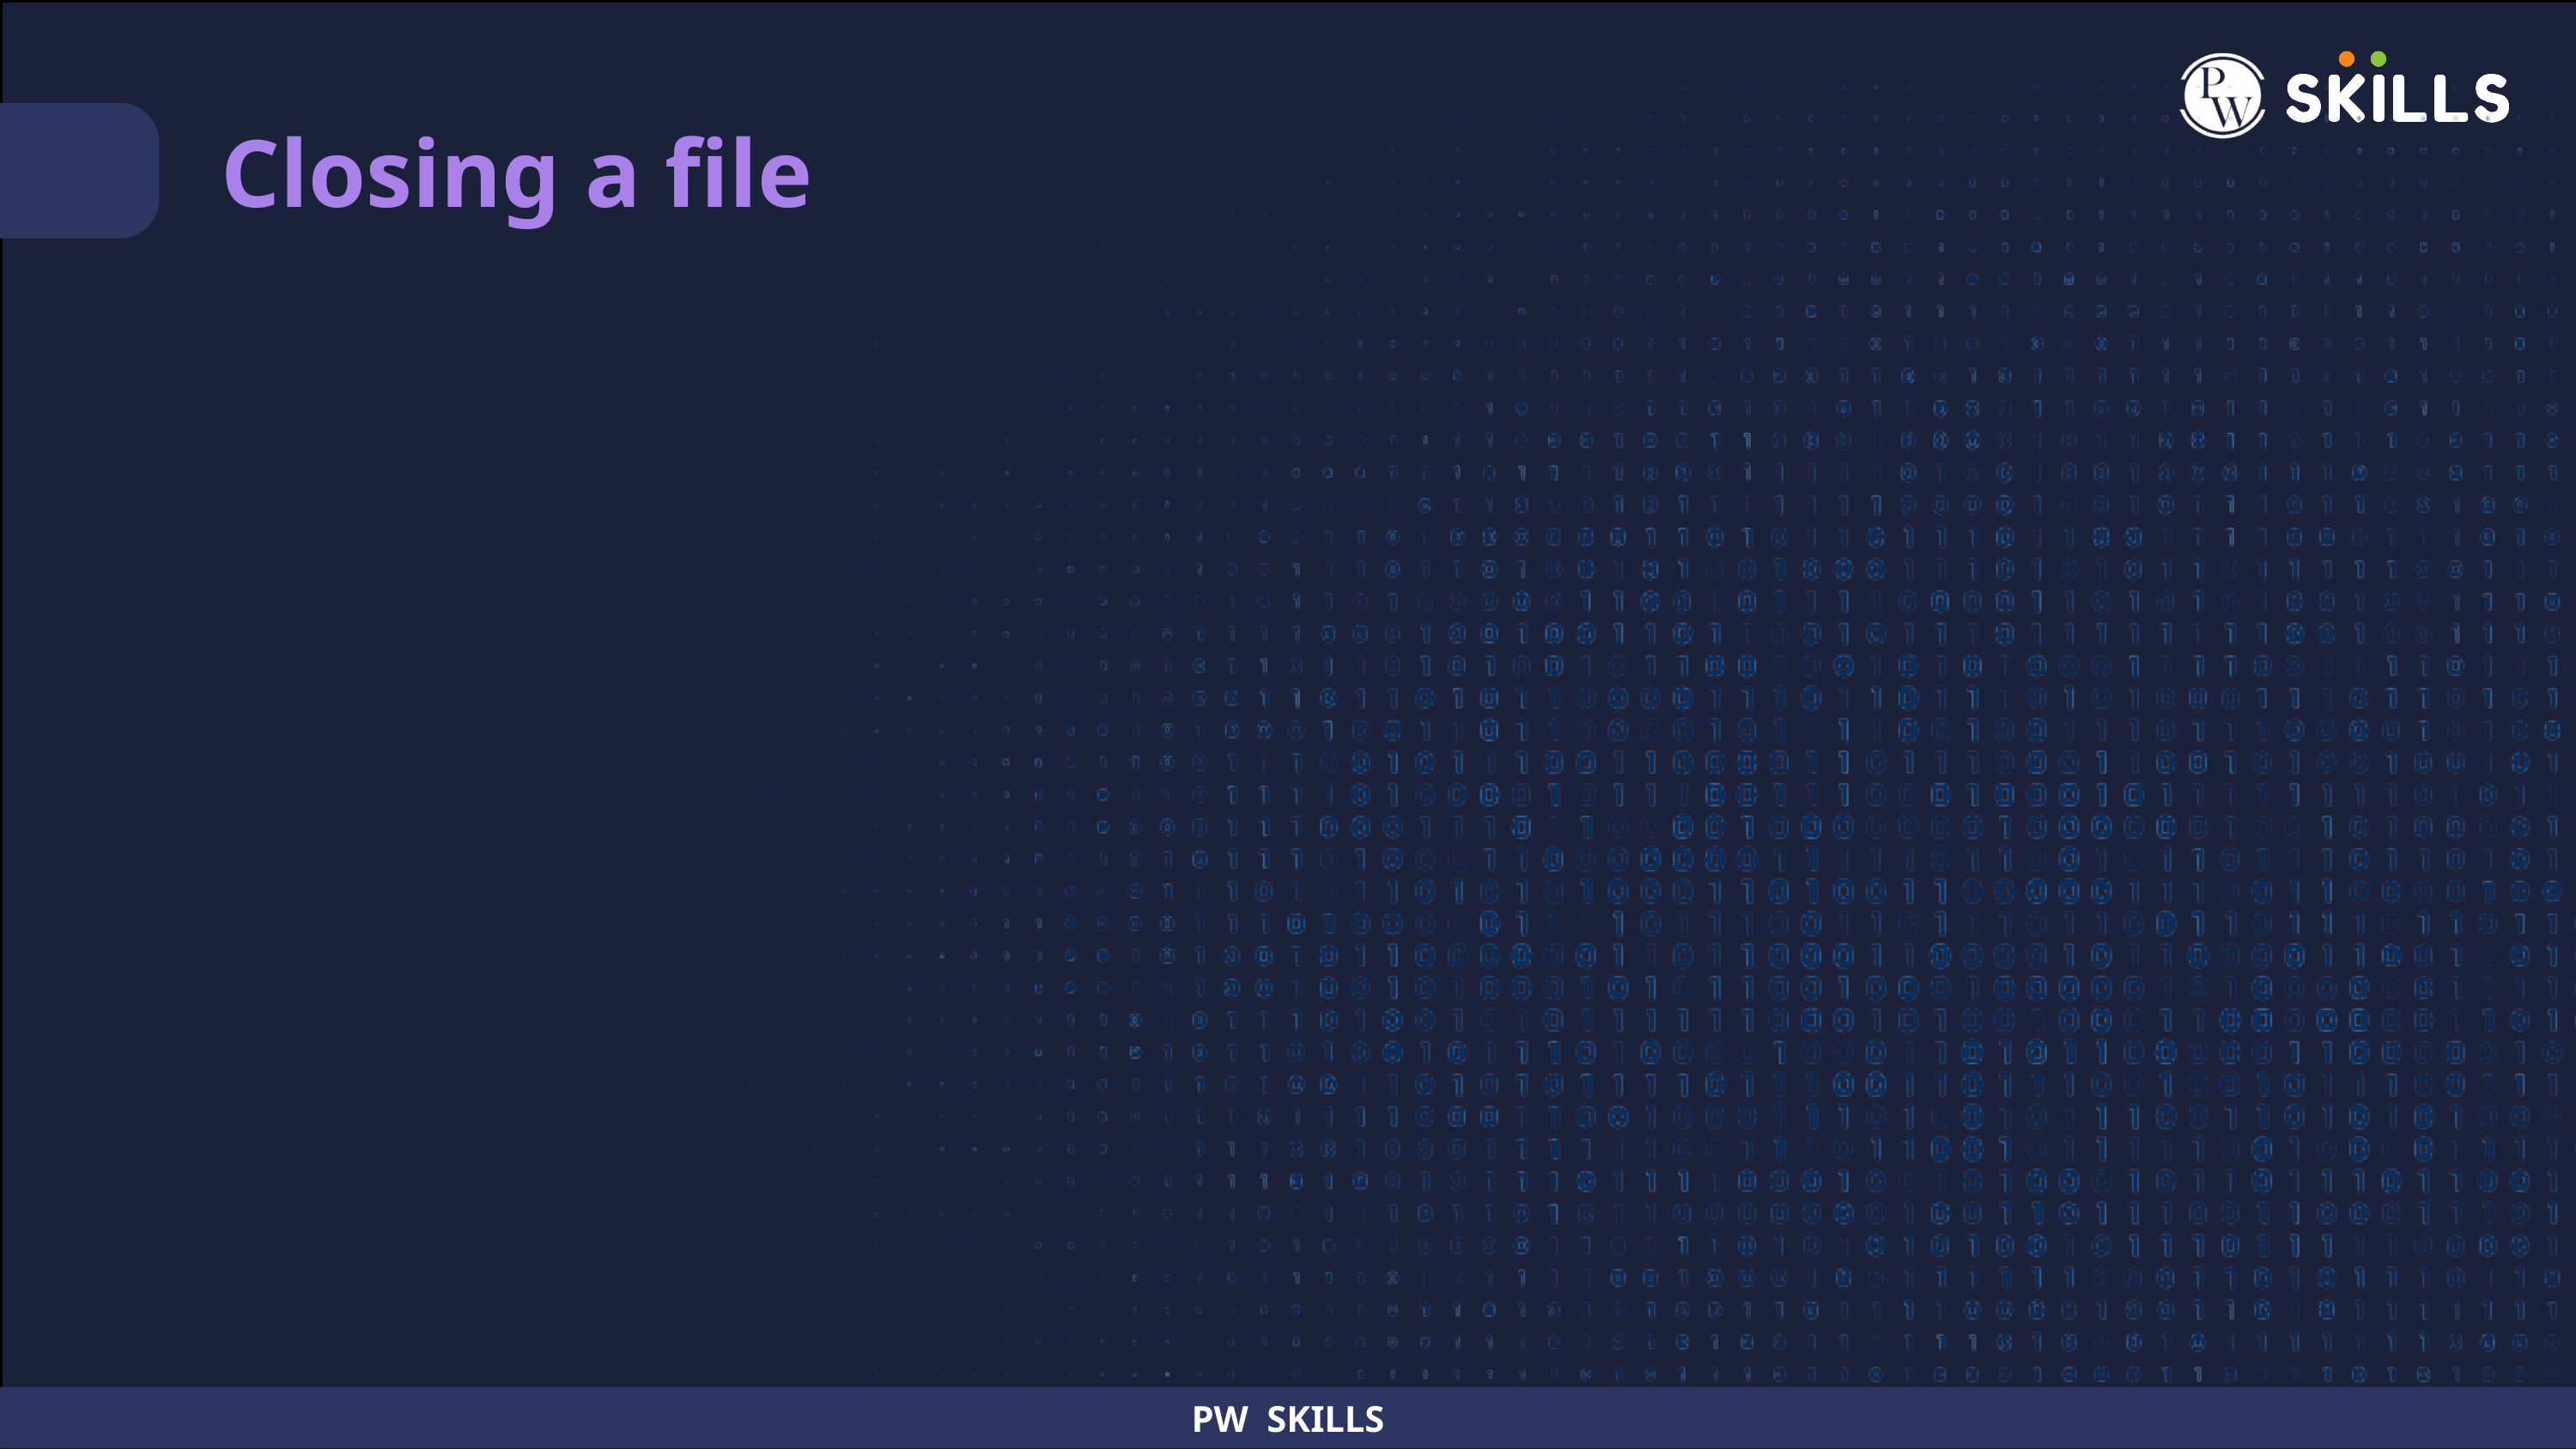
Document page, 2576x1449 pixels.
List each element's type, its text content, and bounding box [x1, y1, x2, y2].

text_box [0, 102, 160, 239]
picture [716, 0, 2576, 1385]
text_box Closing a file [221, 114, 2106, 227]
